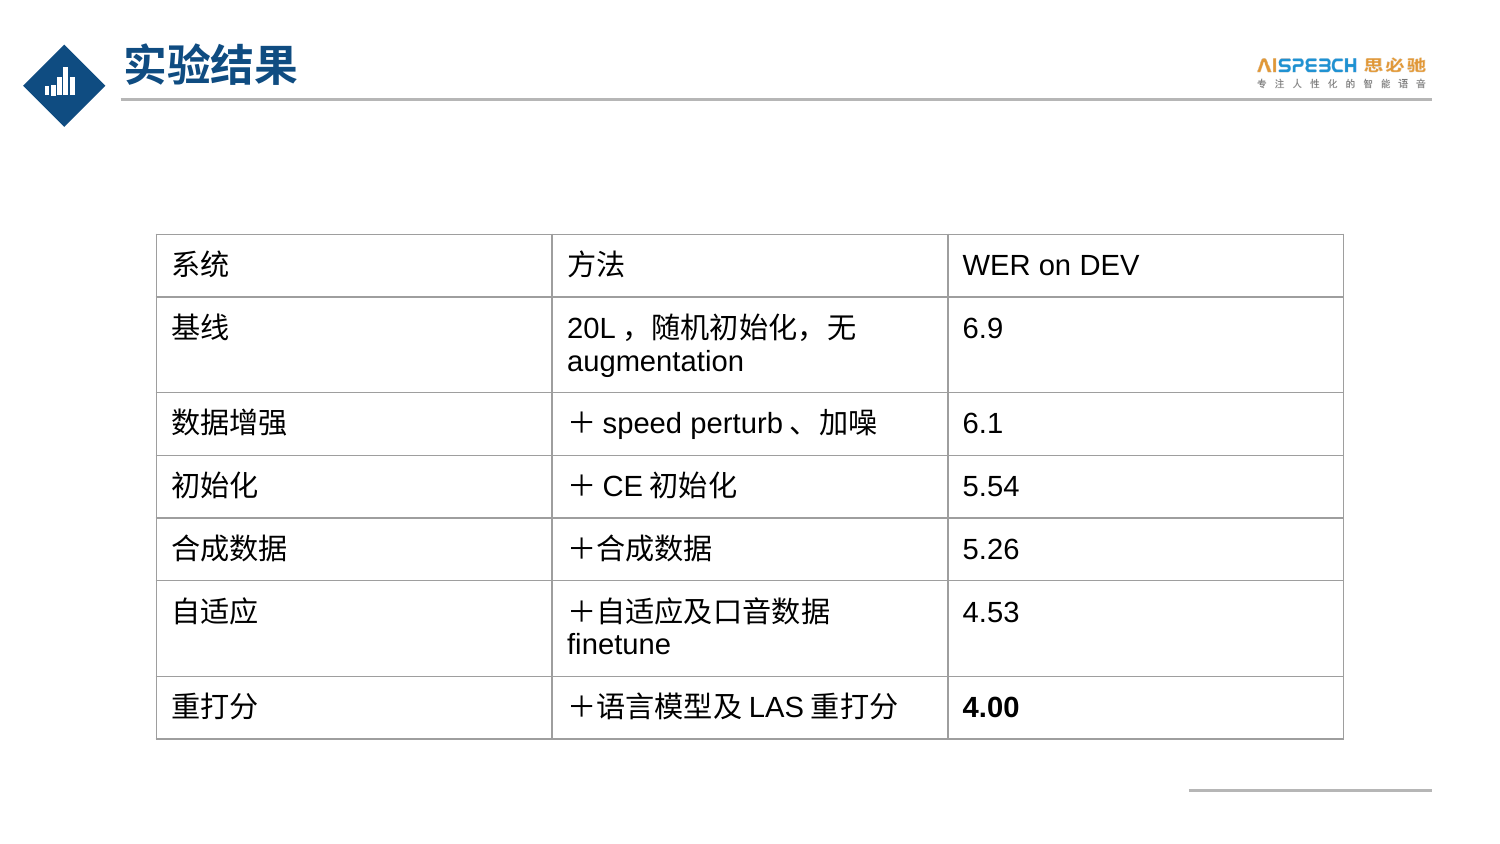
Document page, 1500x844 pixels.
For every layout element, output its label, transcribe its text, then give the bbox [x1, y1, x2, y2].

table_cell 5.54 [949, 456, 1343, 517]
table_cell 6.1 [949, 393, 1343, 455]
table_cell ＋CE初始化 [553, 456, 947, 517]
table_cell 6.9 [949, 298, 1343, 392]
table_cell 数据增强 [157, 393, 551, 455]
table_cell ＋自适应及口音数据finetune [553, 581, 947, 676]
table_header 方法 [553, 235, 947, 296]
table_cell 重打分 [157, 677, 551, 738]
table_cell ＋语言模型及LAS重打分 [553, 677, 947, 738]
table_cell 自适应 [157, 581, 551, 676]
table_cell ＋合成数据 [553, 519, 947, 580]
table_cell 基线 [157, 298, 551, 392]
table_cell ＋speed perturb、加噪 [553, 393, 947, 455]
text_box 实验结果 [112, 32, 1283, 96]
table_header WER on DEV [949, 235, 1343, 296]
table_cell 4.00 [949, 677, 1343, 738]
table_cell 4.53 [949, 581, 1343, 676]
table_cell 20L，随机初始化，无augmentation [553, 298, 947, 392]
table_cell 合成数据 [157, 519, 551, 580]
table_header 系统 [157, 235, 551, 296]
table_cell 5.26 [949, 519, 1343, 580]
picture [1283, 48, 1432, 95]
text_box [120, 177, 823, 260]
table_cell 初始化 [157, 456, 551, 517]
